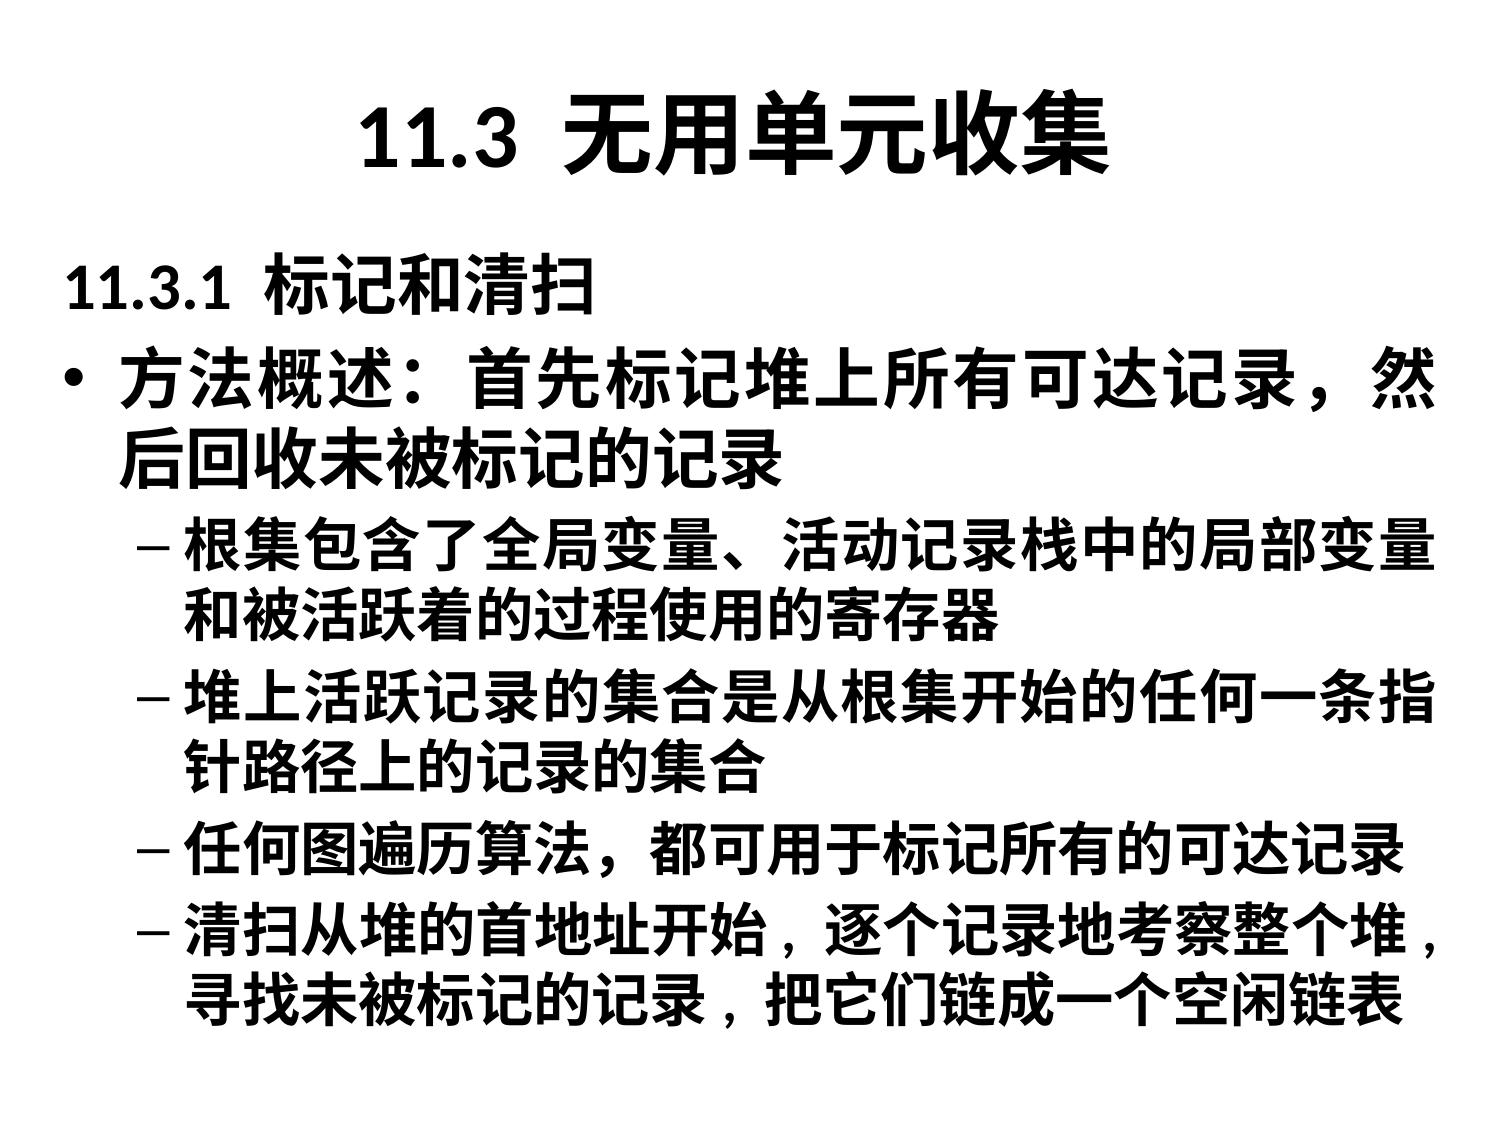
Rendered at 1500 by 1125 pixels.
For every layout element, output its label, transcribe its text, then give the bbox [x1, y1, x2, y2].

list 11.3.1 标记和清扫 方法概述：首先标记堆上所有可达记录，然后回收未被标记的记录 根集包含了全局变量、活动记录栈中的局部变量和被活跃着的过程使用的寄存器 堆上活跃记录的集合是从根集开始的任何一条指针路径上的记录的集合 任何图遍历算法，都可用于标记所有的可达记录 清扫从堆的首地址开始, 逐个记录地考察整个堆, 寻找未被标记的记录, 把它们链成一个空闲链表 [47, 235, 1452, 1122]
title 11.3 无用单元收集 [50, 37, 1438, 225]
